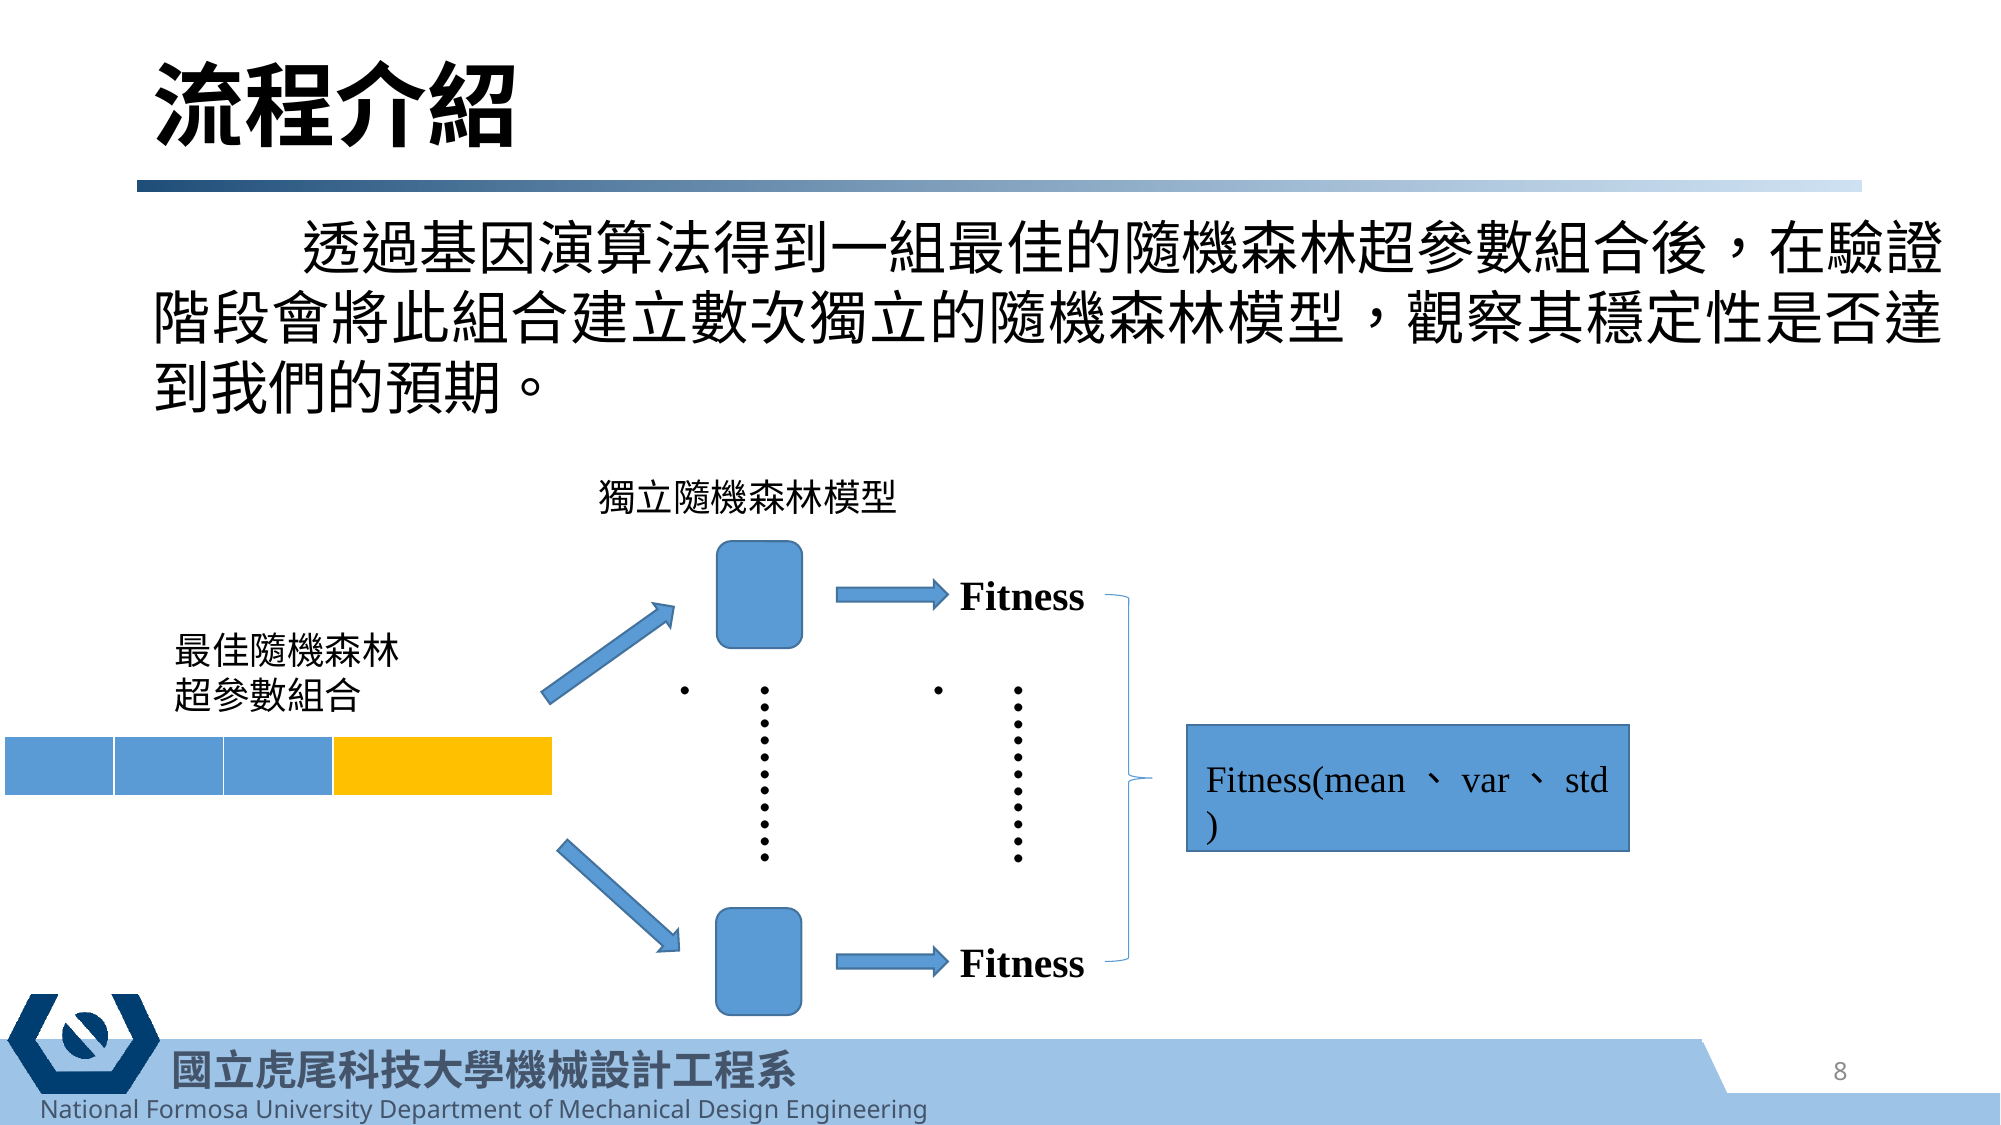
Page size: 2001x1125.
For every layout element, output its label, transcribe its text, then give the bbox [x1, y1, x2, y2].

picture [7, 994, 160, 1094]
text_box ............ [978, 667, 1090, 898]
text_box [835, 945, 950, 979]
text_box ............ [724, 667, 836, 898]
text_box [1186, 724, 1630, 852]
text_box [540, 601, 676, 706]
text_box [715, 540, 804, 650]
text_box [715, 907, 803, 1017]
text_box Fitness [945, 561, 1388, 627]
text_box 最佳隨機森林超參數組合 [160, 619, 422, 724]
text_box 獨立隨機森林模型 [583, 466, 935, 527]
text_box [1104, 594, 1153, 963]
text_box Fitness(mean、var、std) [1191, 747, 1634, 853]
table_header [5, 737, 113, 795]
slide_number 8 [1412, 1042, 1863, 1103]
text_box 透過基因演算法得到一組最佳的隨機森林超參數組合後，在驗證階段會將此組合建立數次獨立的隨機森林模型，觀察其穩定性是否達到我們的預期。 [137, 203, 1960, 429]
table_header [224, 737, 332, 795]
text_box [835, 578, 950, 612]
text_box [555, 838, 681, 953]
title 流程介紹 [137, 43, 1863, 177]
table_header [334, 737, 552, 795]
table_header [115, 737, 223, 795]
text_box Fitness [945, 928, 1388, 994]
